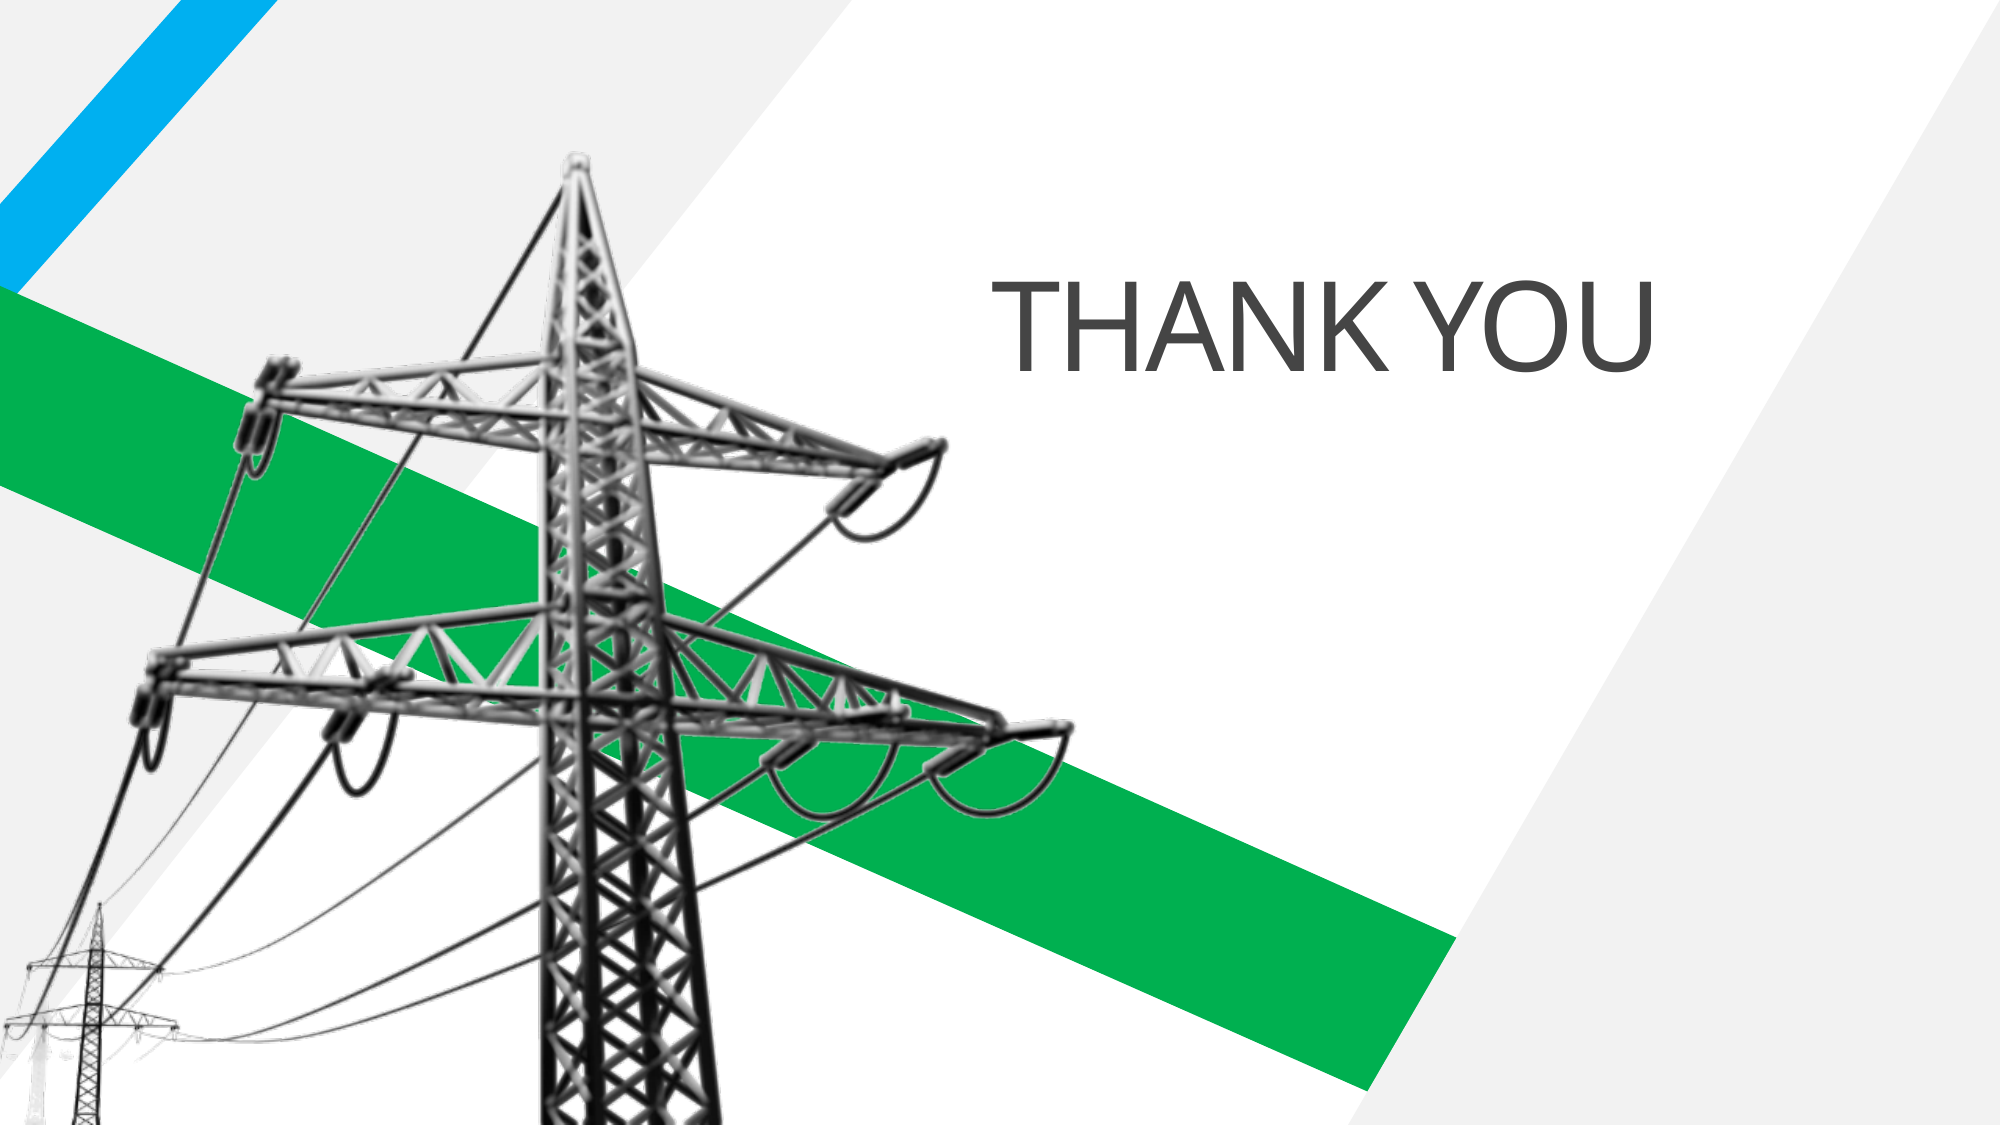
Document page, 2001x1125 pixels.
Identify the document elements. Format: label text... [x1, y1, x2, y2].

title Thank you [983, 195, 1815, 467]
picture [0, 114, 1095, 1125]
picture [0, 114, 78, 202]
